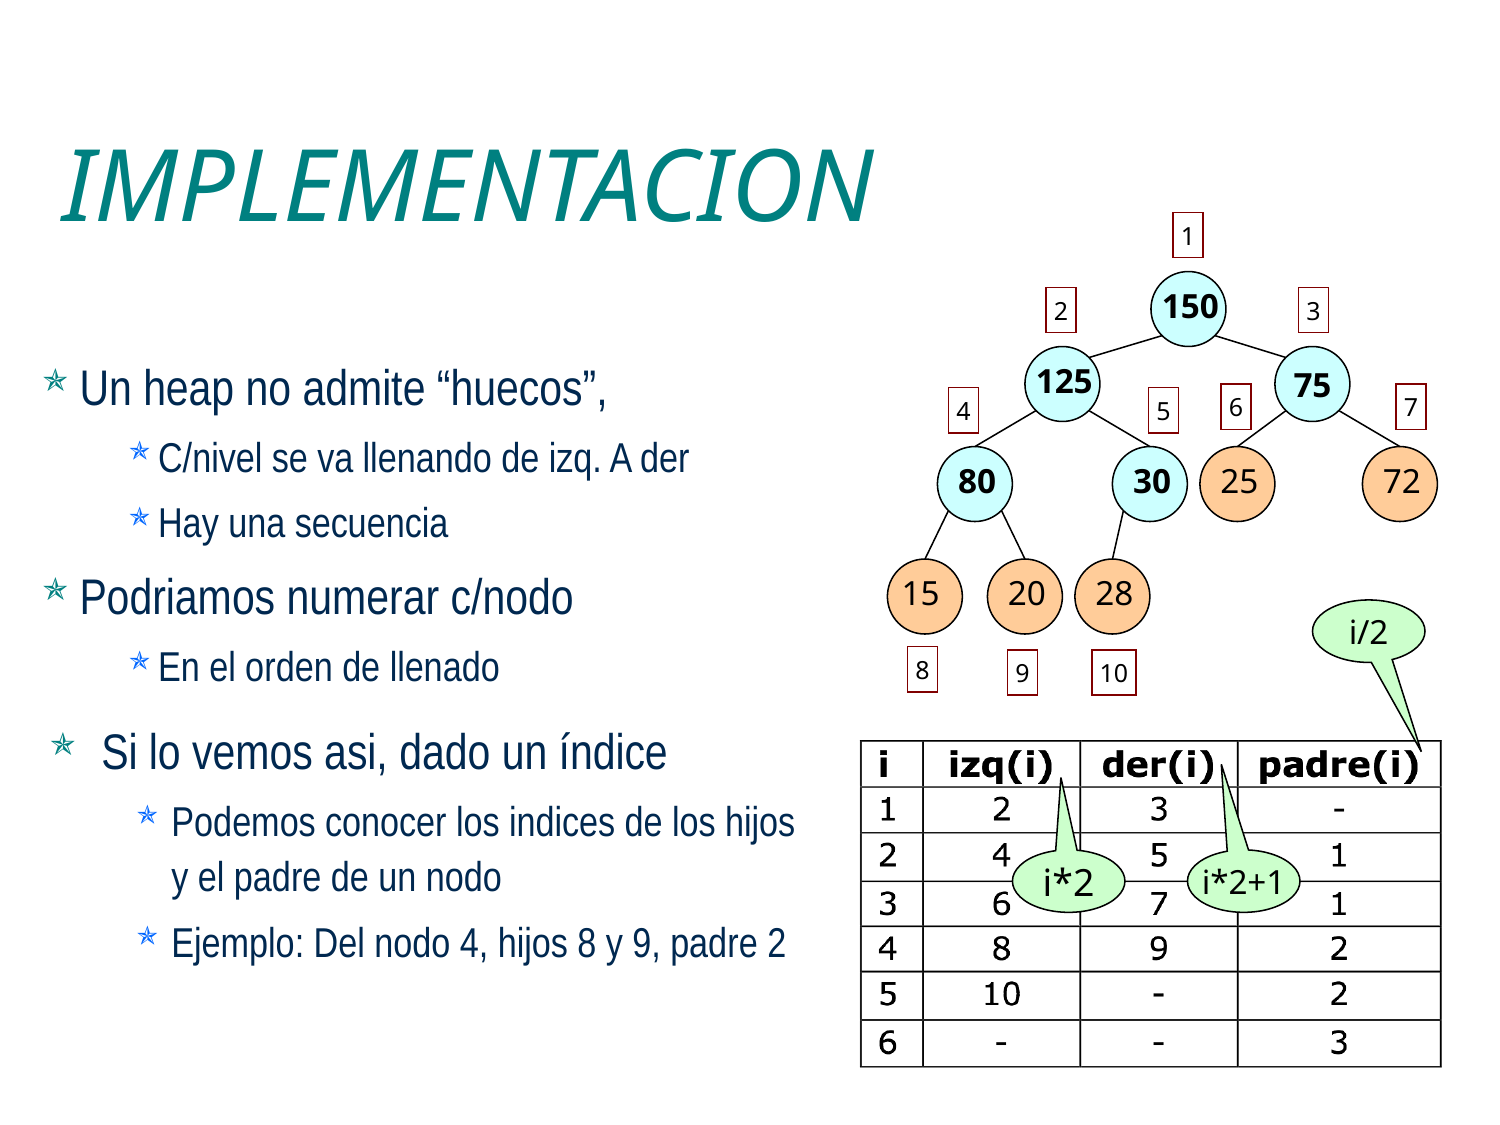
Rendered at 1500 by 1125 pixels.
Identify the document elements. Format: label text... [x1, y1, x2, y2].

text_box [1012, 849, 1126, 913]
list Un heap no admite “huecos”, C/nivel se va llenando de izq. A der Hay una secuencia Podriamos numerar c/nodo En el orden de llenado [36, 348, 1001, 707]
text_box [1312, 599, 1426, 663]
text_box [1187, 849, 1301, 913]
text_box Si lo vemos asi, dado un índice Podemos conocer los indices de los hijos y el padre de un nodo Ejemplo: Del nodo 4, hijos 8 y 9, padre 2 [37, 705, 825, 973]
text_box 1 [1173, 212, 1203, 258]
text_box 8 [907, 646, 938, 692]
text_box 10 [1091, 650, 1136, 696]
picture [837, 739, 1484, 1125]
title IMPLEMENTACION [61, 86, 1413, 276]
text_box 9 [1007, 650, 1038, 696]
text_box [887, 271, 1438, 635]
